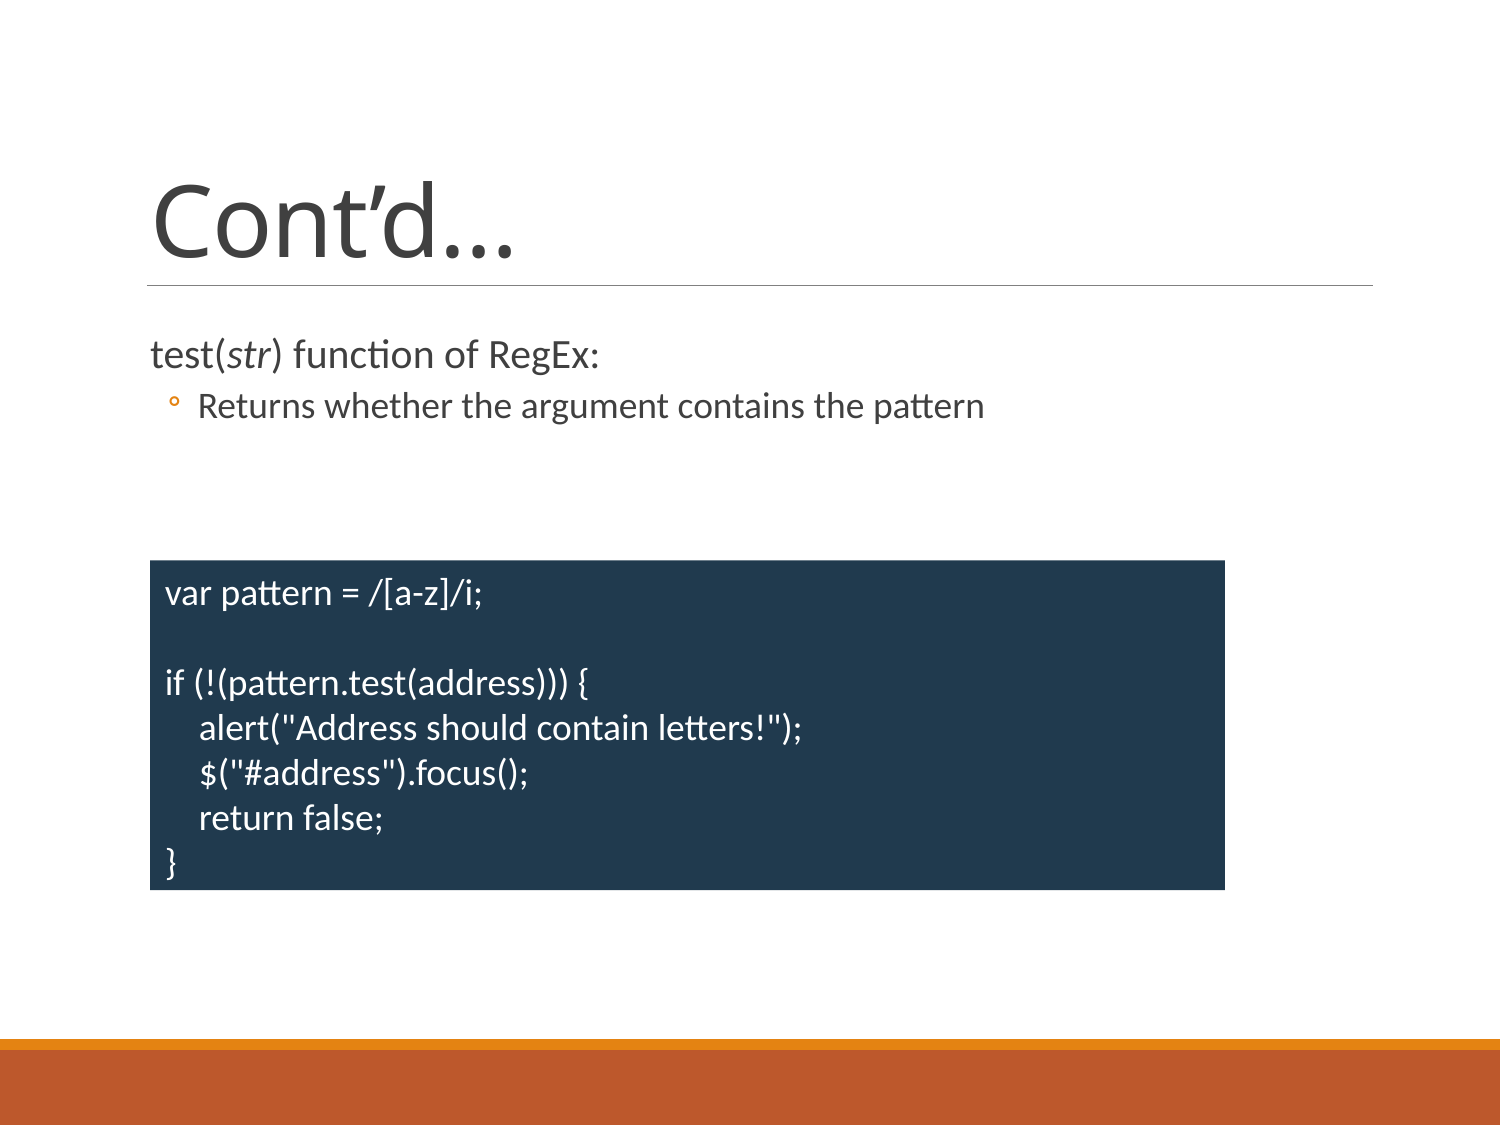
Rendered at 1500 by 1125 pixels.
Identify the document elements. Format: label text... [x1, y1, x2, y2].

text_box var pattern = /[a-z]/i; if (!(pattern.test(address))) { alert("Address should contain letters!"); $("#address").focus(); return false; } [150, 560, 1225, 891]
list test(str) function of RegEx: Returns whether the argument contains the pattern [135, 324, 1373, 985]
title Cont’d… [135, 47, 1373, 285]
